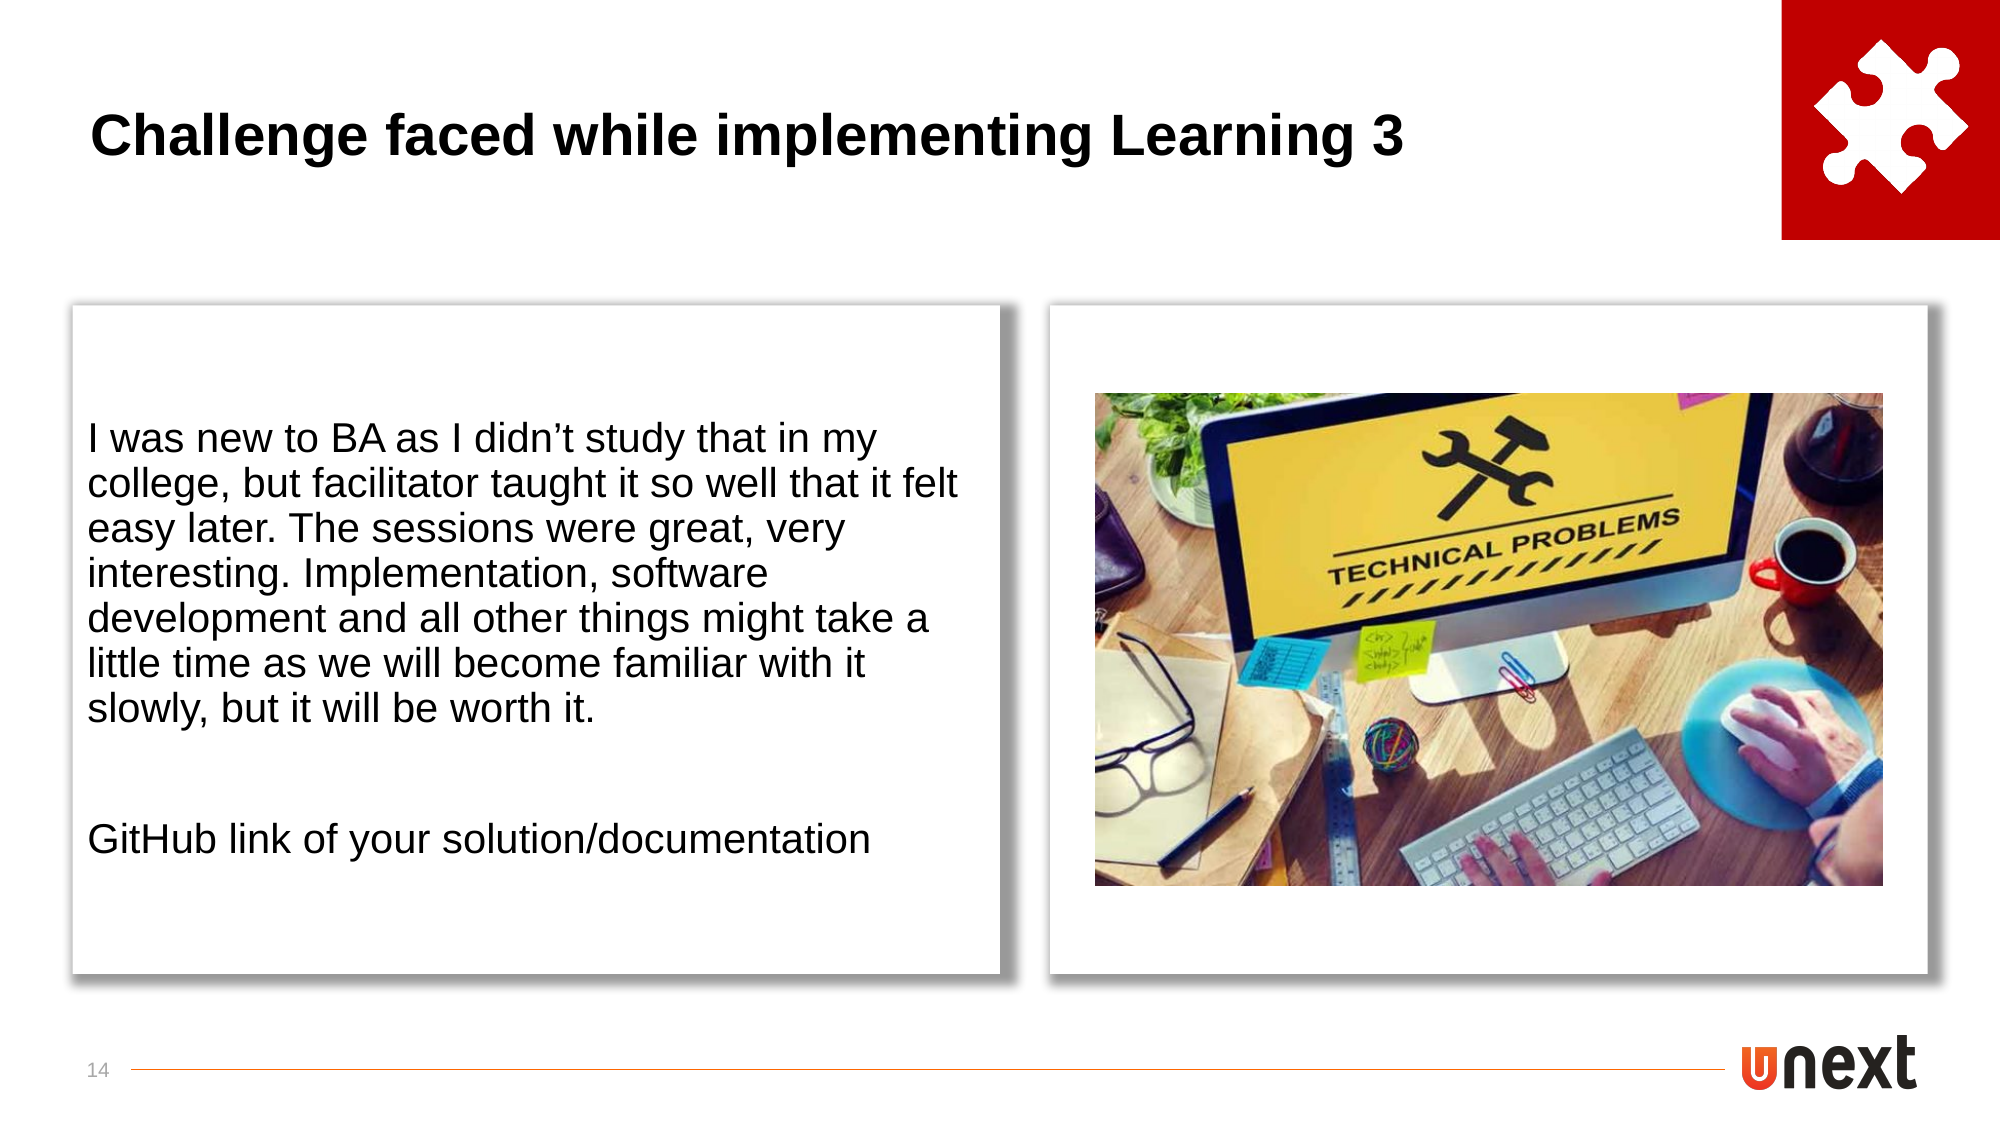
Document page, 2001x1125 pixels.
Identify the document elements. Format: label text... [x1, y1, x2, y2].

text_box [1050, 305, 1928, 974]
slide_number 14 [48, 1047, 110, 1091]
title Challenge faced while implementing Learning 3 [76, 78, 1798, 196]
picture [1798, 27, 1984, 213]
text_box [1781, 0, 2000, 241]
text_box I was new to BA as I didn’t study that in my college, but facilitator taught it so well that it felt easy later. The sessions were great, very interesting. Implementation, software development and all other things might take a little time as we will become familiar with it slowly, but it will be worth it. GitHub link of your solution/documentation [72, 305, 1000, 974]
picture [1094, 393, 1883, 886]
picture [1742, 1035, 1917, 1090]
